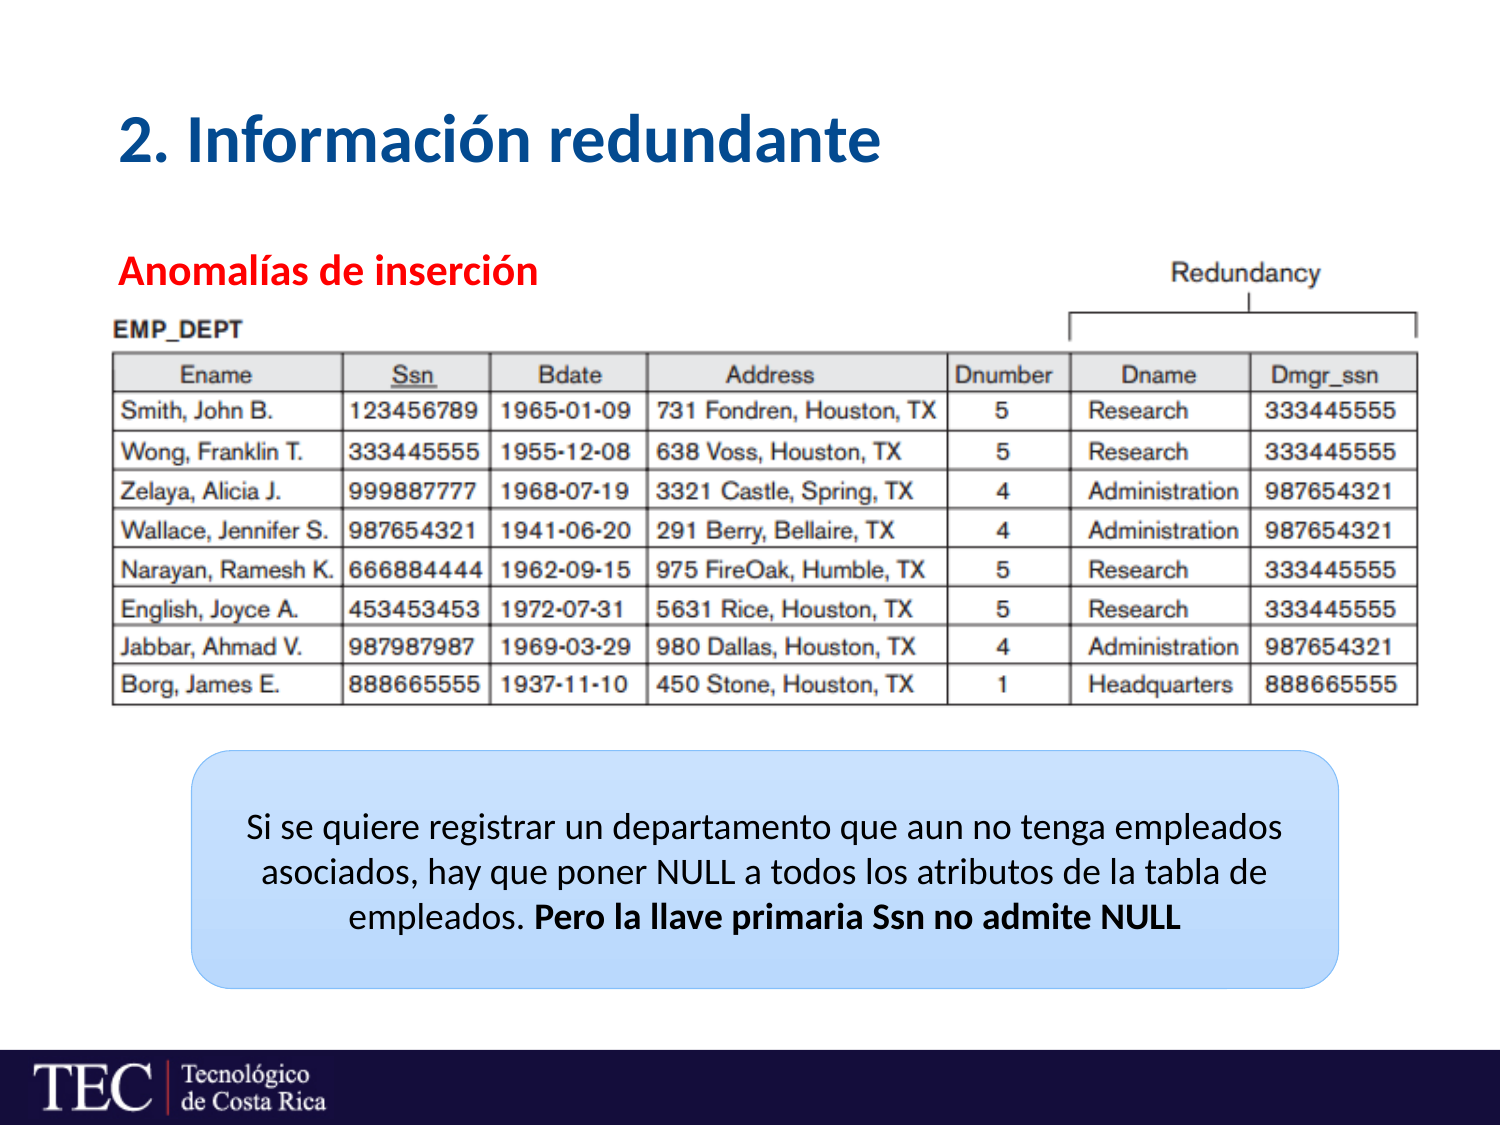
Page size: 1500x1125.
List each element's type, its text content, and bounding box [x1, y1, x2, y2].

list Anomalías de inserción [103, 721, 1397, 1028]
text_box Si se quiere registrar un departamento que aun no tenga empleados asociados, hay que poner NULL a todos los atributos de la tabla de empleados. Pero la llave primaria Ssn no admite NULL [190, 750, 1340, 990]
picture [103, 239, 1428, 721]
picture [28, 1056, 334, 1119]
title 2. Información redundante [103, 59, 1397, 210]
